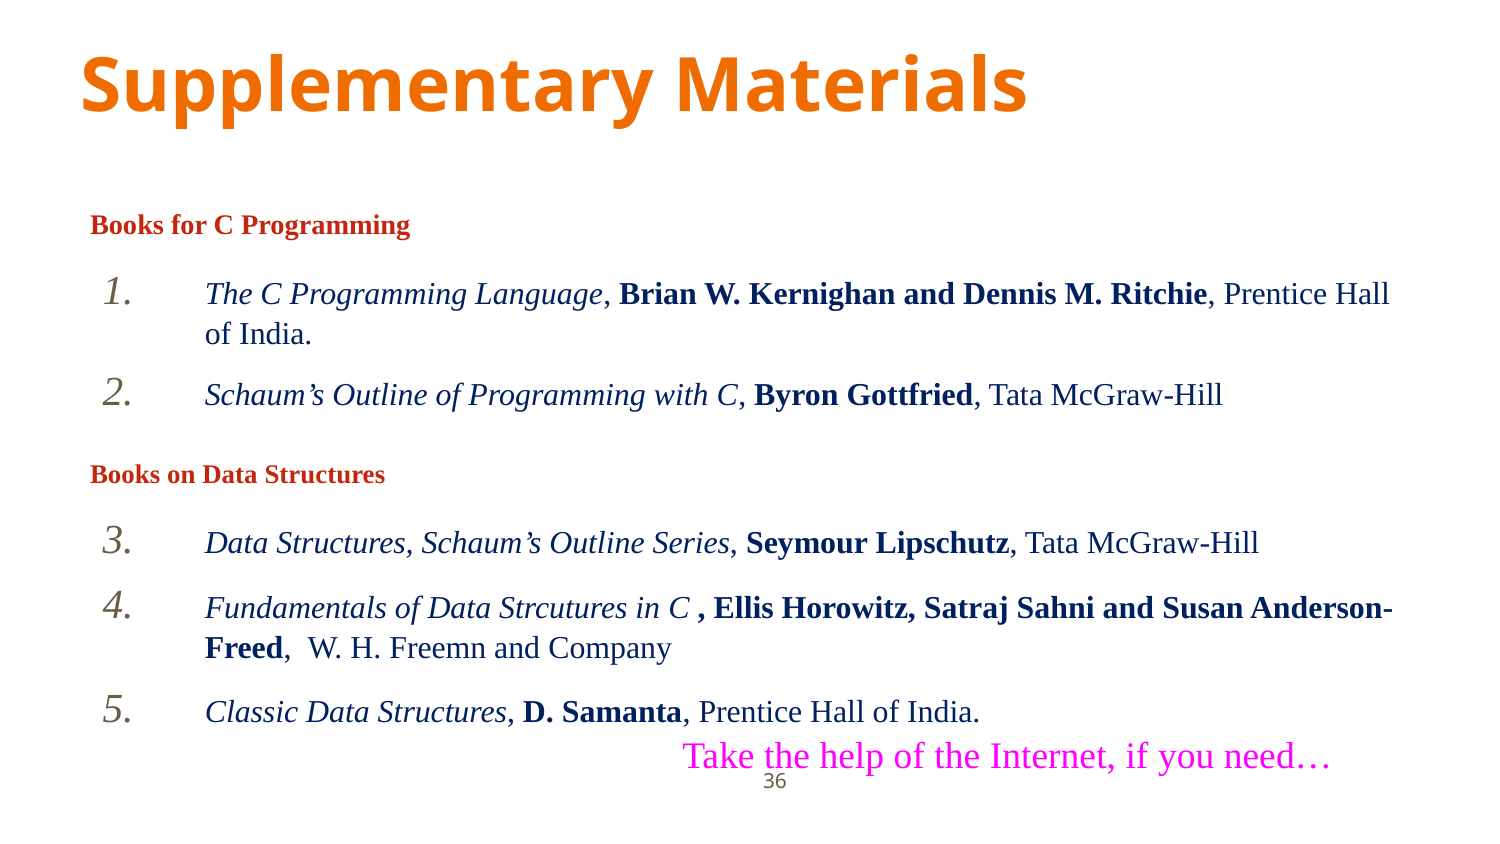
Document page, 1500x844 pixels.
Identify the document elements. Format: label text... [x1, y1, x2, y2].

text_box Take the help of the Internet, if you need… [667, 723, 1376, 769]
title Supplementary Materials [64, 23, 1134, 164]
list Books for C Programming The C Programming Language, Brian W. Kernighan and Dennis M. Ritchie, Prentice Hall of India. Schaum’s Outline of Programming with C, Byron Gottfried, Tata McGraw-Hill Books on Data Structures Data Structures, Schaum’s Outline Series, Seymour Lipschutz, Tata McGraw-Hill Fundamentals of Data Strcutures in C , Ellis Horowitz, Satraj Sahni and Susan Anderson-Freed, W. H. Freemn and Company Classic Data Structures, D. Samanta, Prentice Hall of India. [75, 196, 1425, 759]
slide_number 36 [624, 759, 925, 805]
